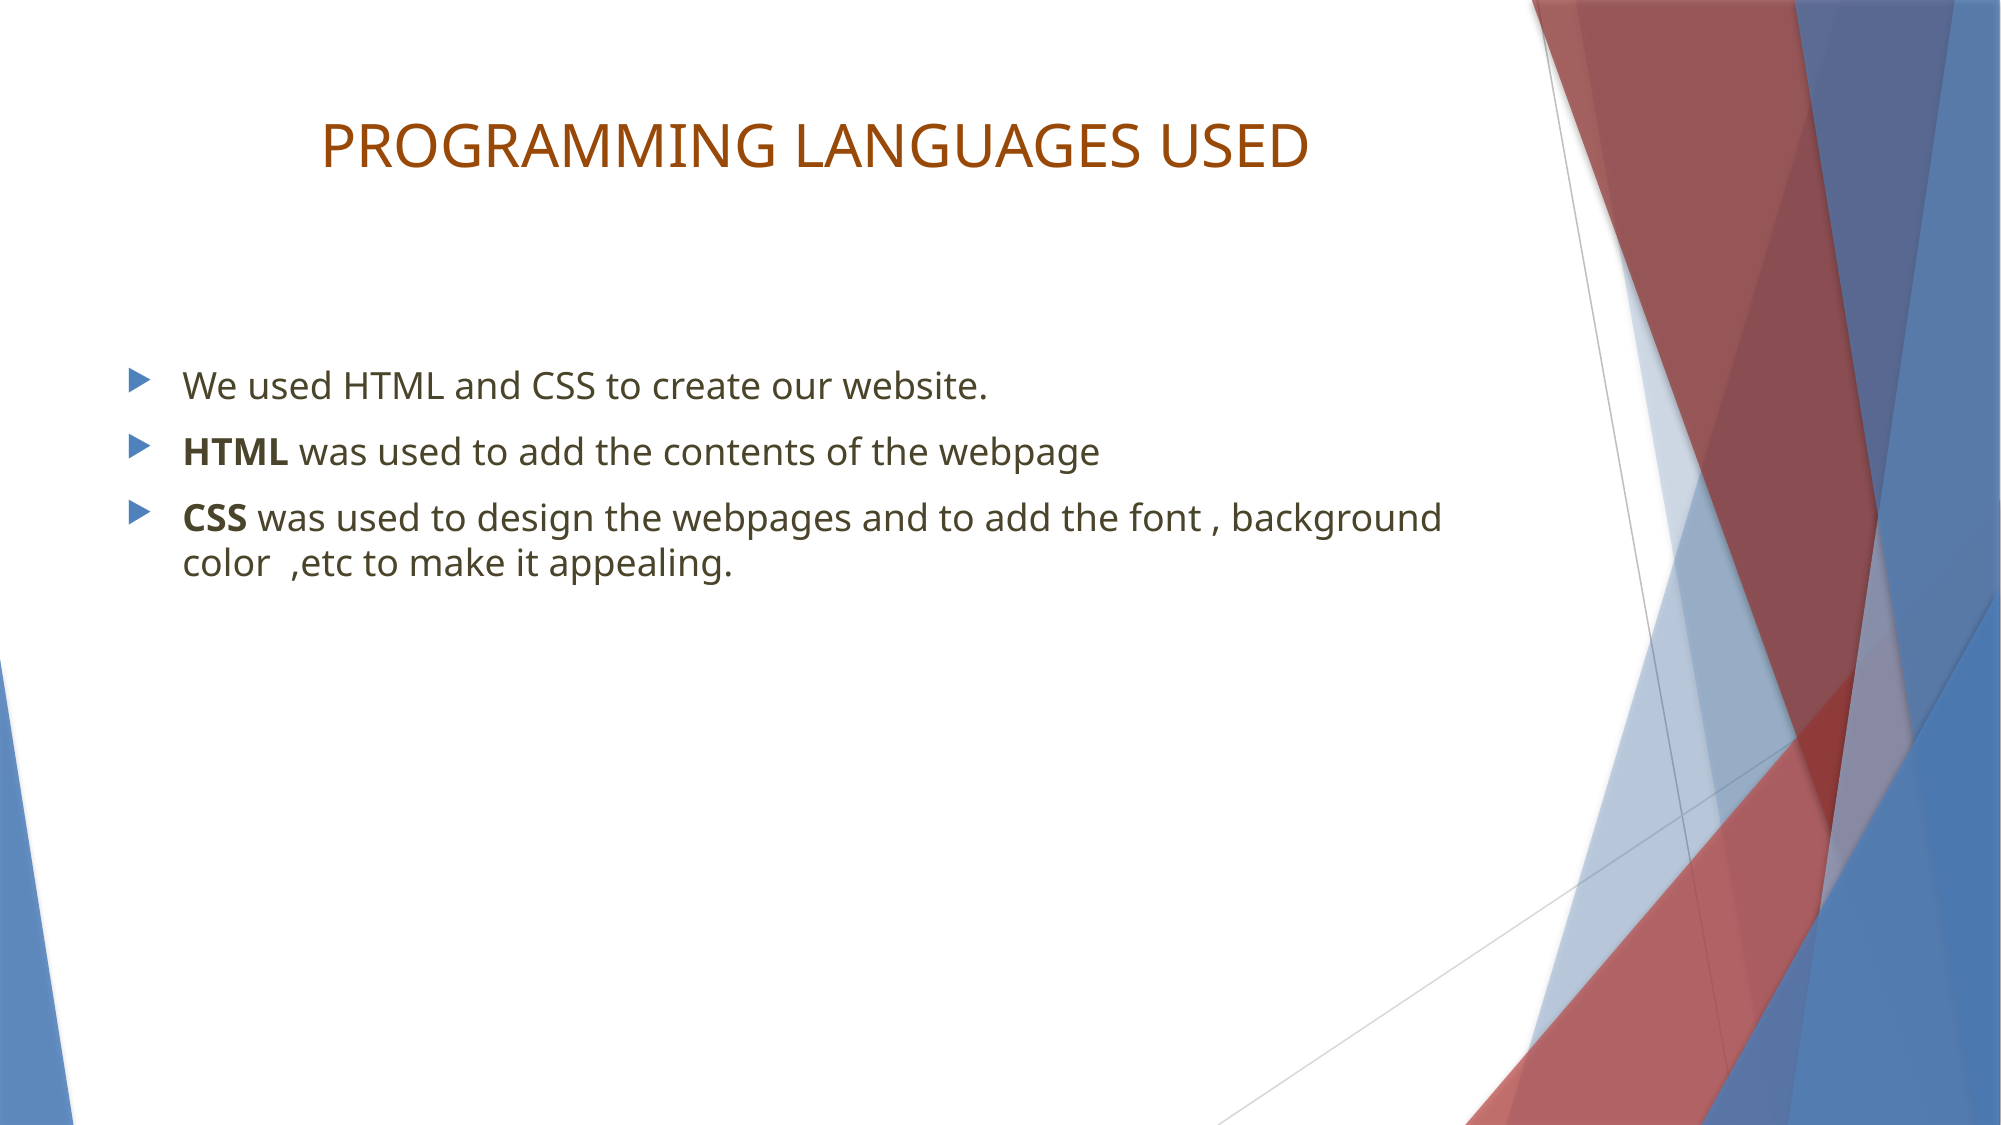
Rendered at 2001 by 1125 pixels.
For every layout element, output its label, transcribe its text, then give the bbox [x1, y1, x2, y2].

title PROGRAMMING LANGUAGES USED [111, 99, 1522, 317]
list We used HTML and CSS to create our website. HTML was used to add the contents of the webpage CSS was used to design the webpages and to add the font , background color ,etc to make it appealing. [111, 354, 1522, 1125]
